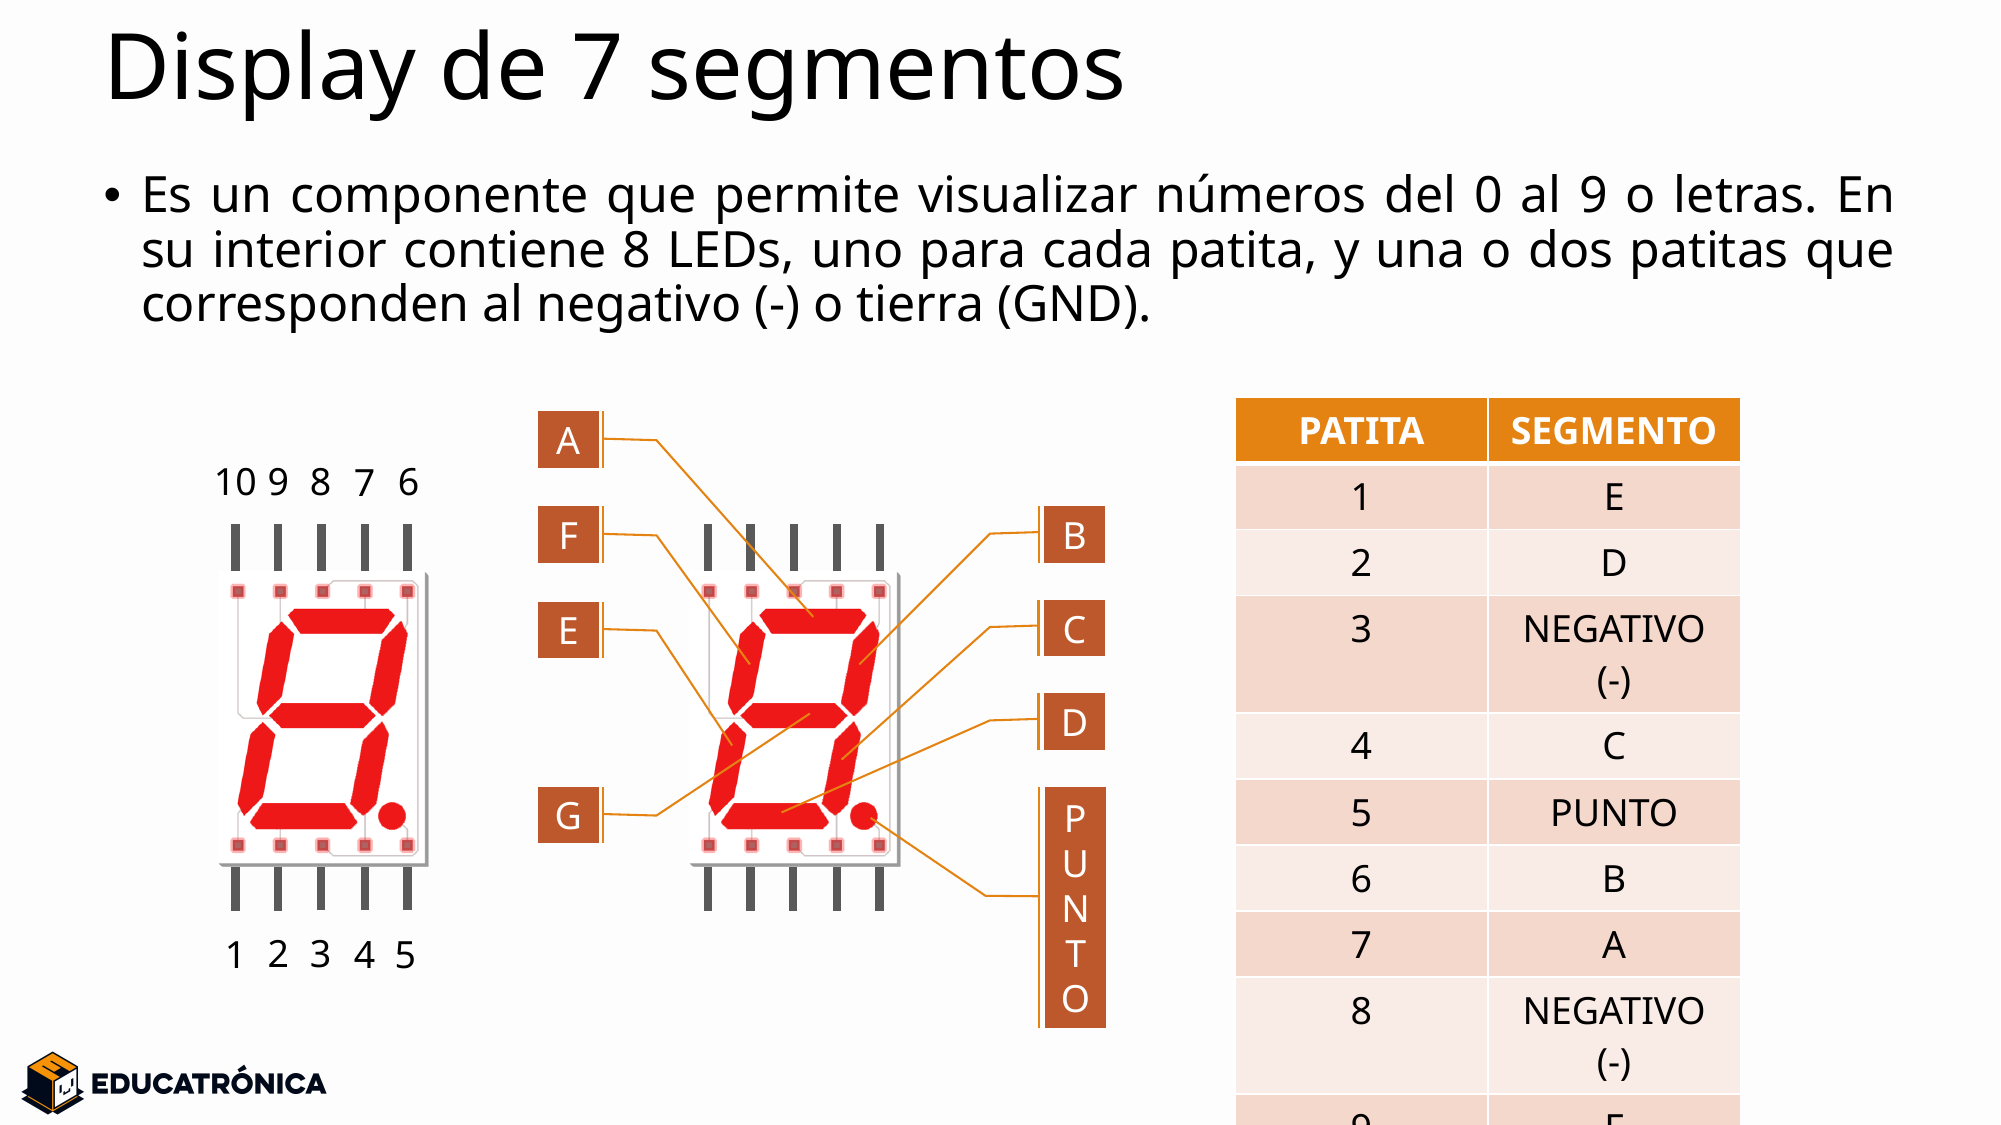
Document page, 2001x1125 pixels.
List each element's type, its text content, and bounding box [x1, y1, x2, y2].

table_header PATITA [1236, 398, 1487, 461]
table_cell C [1489, 714, 1740, 778]
list Es un componente que permite visualizar números del 0 al 9 o letras. En su interior contiene 8 LEDs, uno para cada patita, y una o dos patitas que corresponden al negativo (-) o tierra (GND). [88, 162, 1912, 1037]
table_cell 7 [1236, 912, 1487, 976]
table_cell F [1489, 1095, 1740, 1125]
table_cell 2 [1236, 530, 1487, 595]
table_cell 8 [1236, 978, 1487, 1093]
table_cell D [1489, 530, 1740, 595]
table_cell 1 [1236, 466, 1487, 529]
table_cell 4 [1236, 714, 1487, 778]
table_cell A [1489, 912, 1740, 976]
table_cell PUNTO [1489, 780, 1740, 844]
table_header SEGMENTO [1489, 398, 1740, 461]
table_cell 9 [1236, 1095, 1487, 1125]
table_cell NEGATIVO (-) [1489, 596, 1740, 712]
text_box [200, 411, 1106, 1028]
table_cell 6 [1236, 846, 1487, 910]
table_cell E [1489, 466, 1740, 529]
table_cell 3 [1236, 596, 1487, 712]
picture [19, 1048, 330, 1118]
table_cell 5 [1236, 780, 1487, 844]
title Display de 7 segmentos [88, 7, 1912, 133]
table_cell B [1489, 846, 1740, 910]
table_cell NEGATIVO (-) [1489, 978, 1740, 1093]
